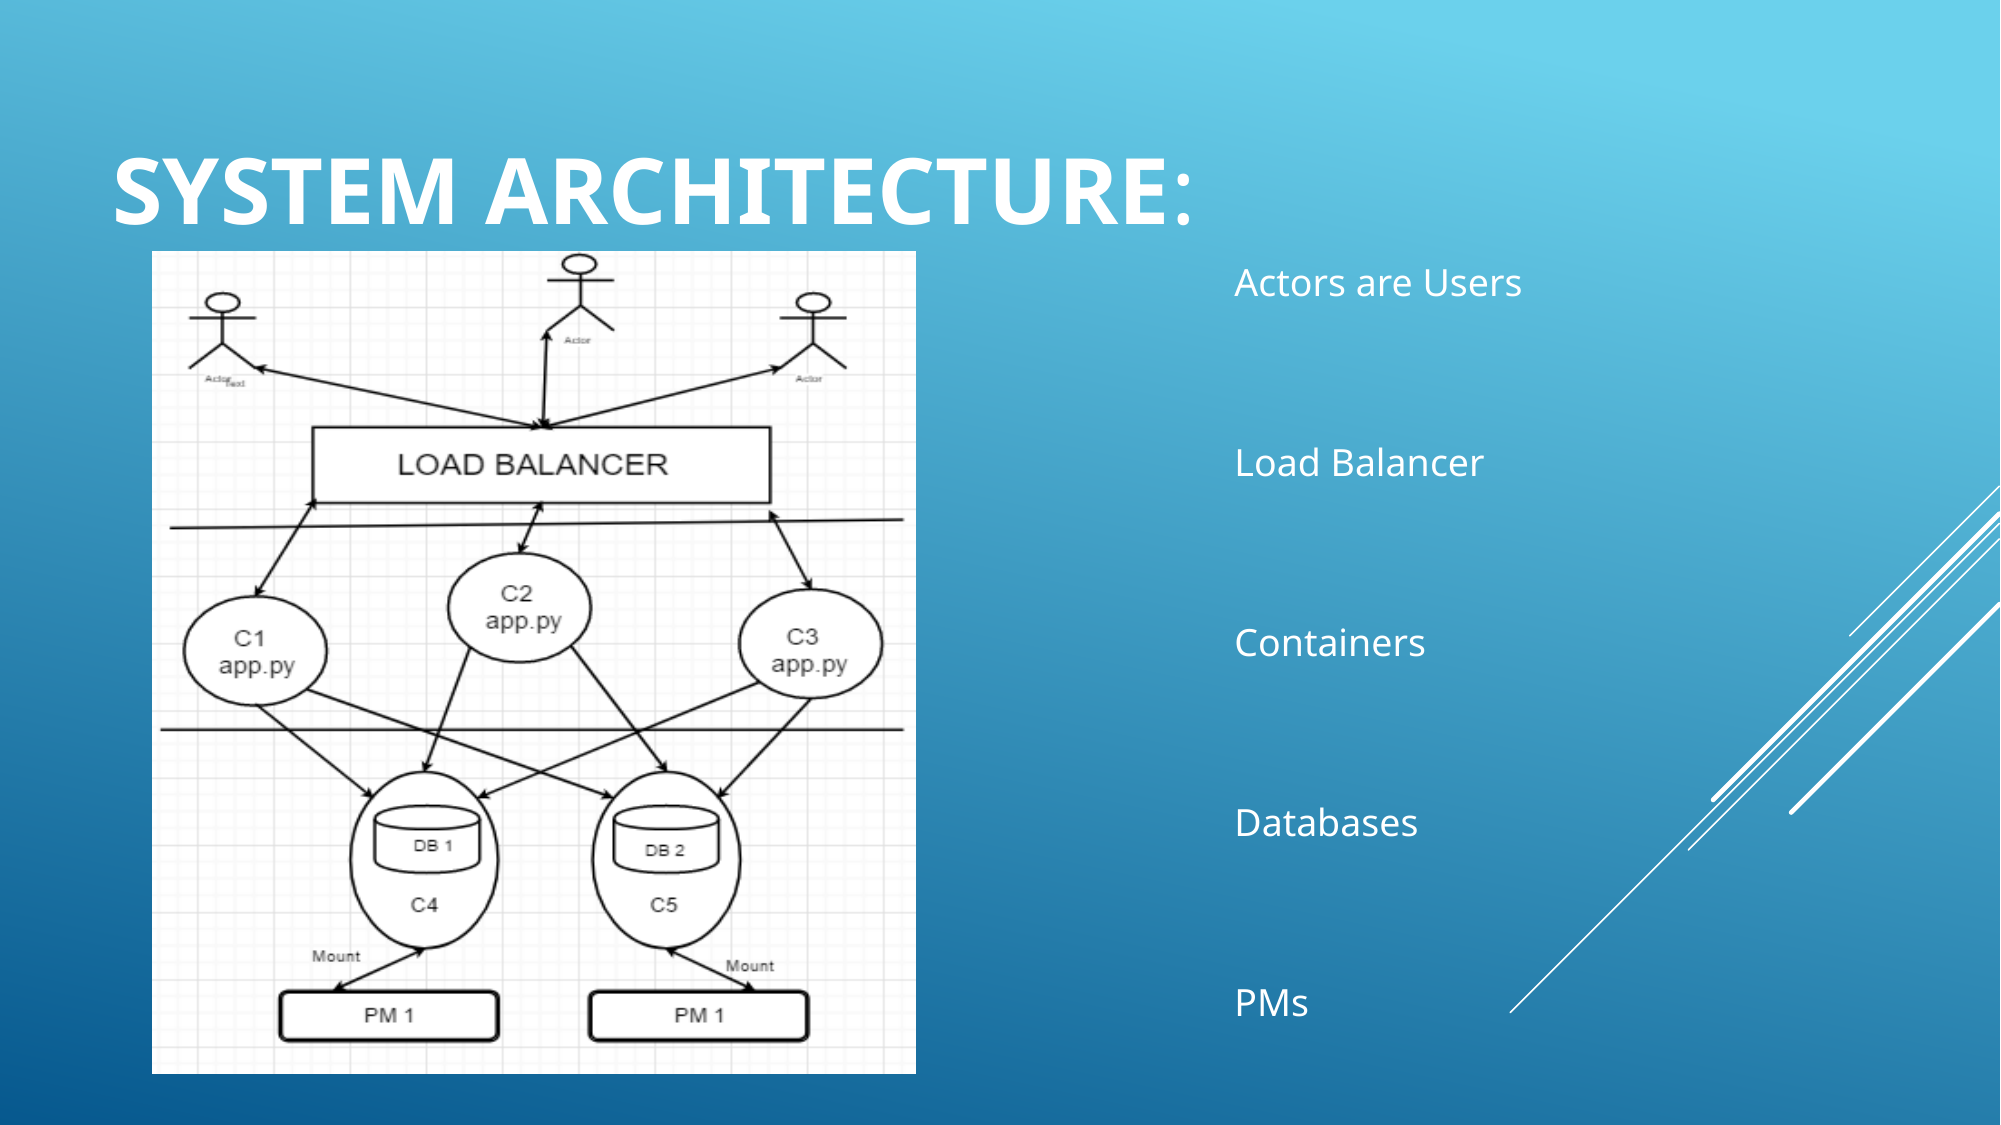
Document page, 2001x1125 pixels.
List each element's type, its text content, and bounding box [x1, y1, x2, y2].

text_box Actors are Users Load Balancer Containers Databases PMs [1219, 251, 1725, 1032]
text_box SYSTEM ARCHITECTURE: [97, 125, 1211, 251]
picture [152, 251, 916, 1075]
